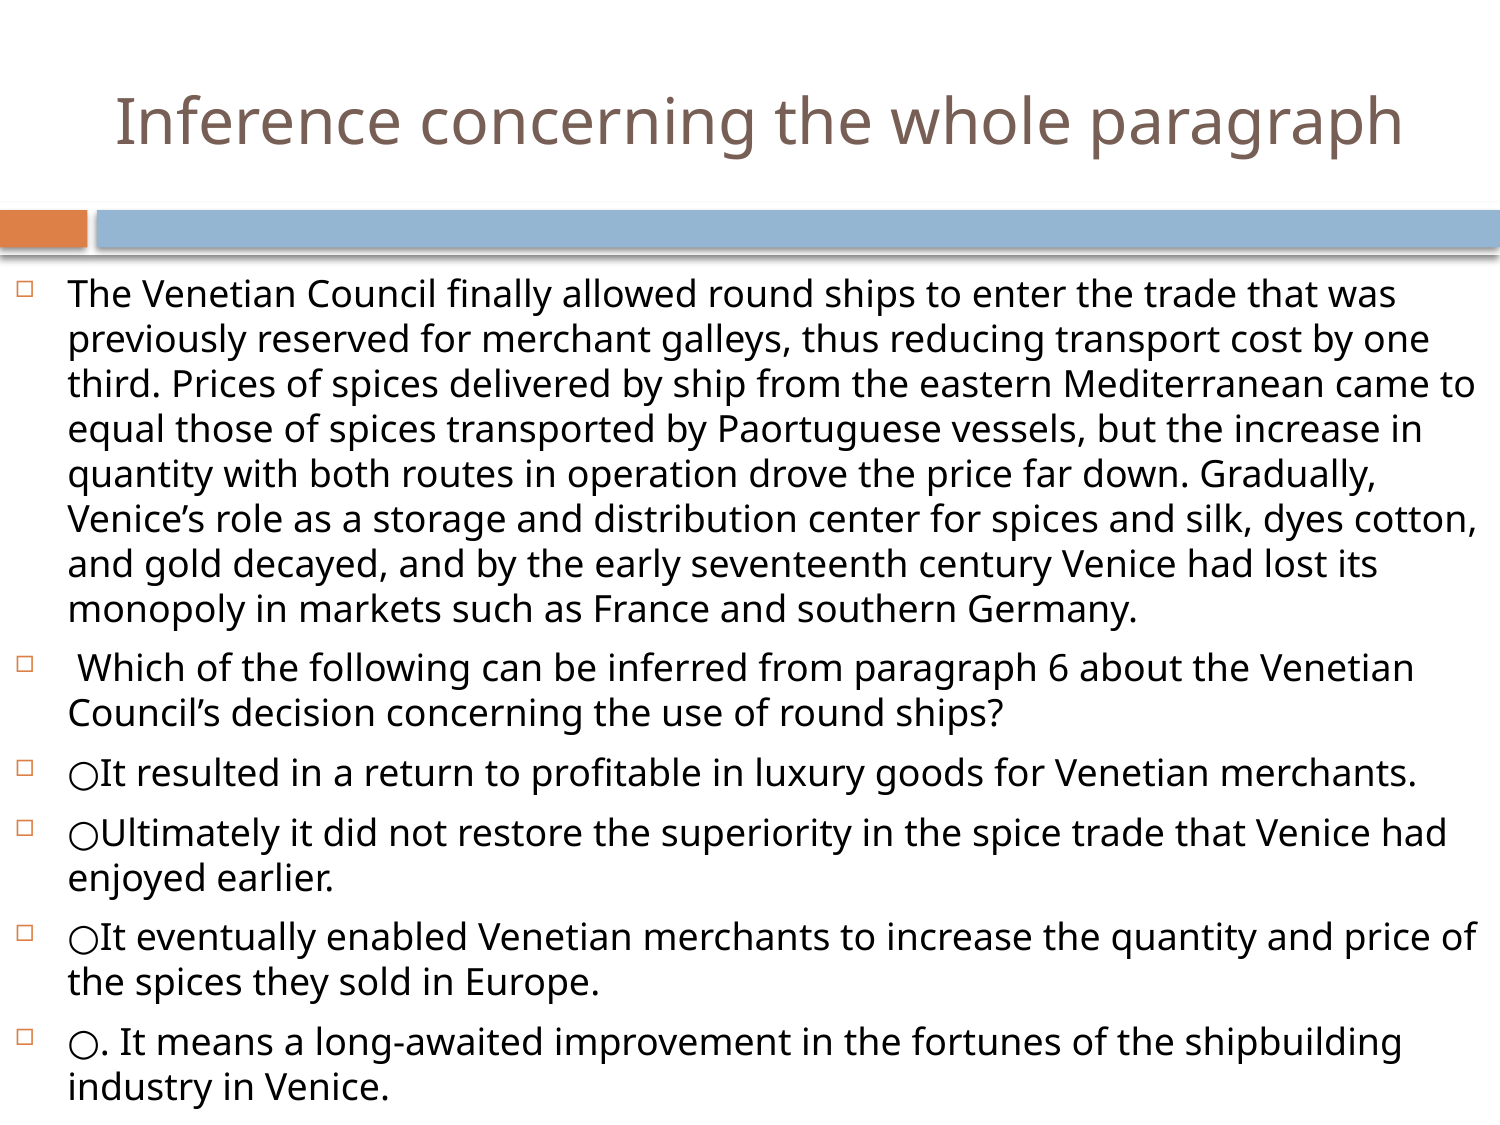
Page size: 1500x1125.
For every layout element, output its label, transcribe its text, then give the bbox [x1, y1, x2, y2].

title Inference concerning the whole paragraph [100, 37, 1438, 200]
list The Venetian Council finally allowed round ships to enter the trade that was previously reserved for merchant galleys, thus reducing transport cost by one third. Prices of spices delivered by ship from the eastern Mediterranean came to equal those of spices transported by Paortuguese vessels, but the increase in quantity with both routes in operation drove the price far down. Gradually, Venice’s role as a storage and distribution center for spices and silk, dyes cotton, and gold decayed, and by the early seventeenth century Venice had lost its monopoly in markets such as France and southern Germany. Which of the following can be inferred from paragraph 6 about the Venetian Council’s decision concerning the use of round ships? ○It resulted in a return to profitable in luxury goods for Venetian merchants. ○Ultimately it did not restore the superiority in the spice trade that Venice had enjoyed earlier. ○It eventually enabled Venetian merchants to increase the quantity and price of the spices they sold in Europe. ○. It means a long-awaited improvement in the fortunes of the shipbuilding industry in Venice. [0, 262, 1500, 1000]
